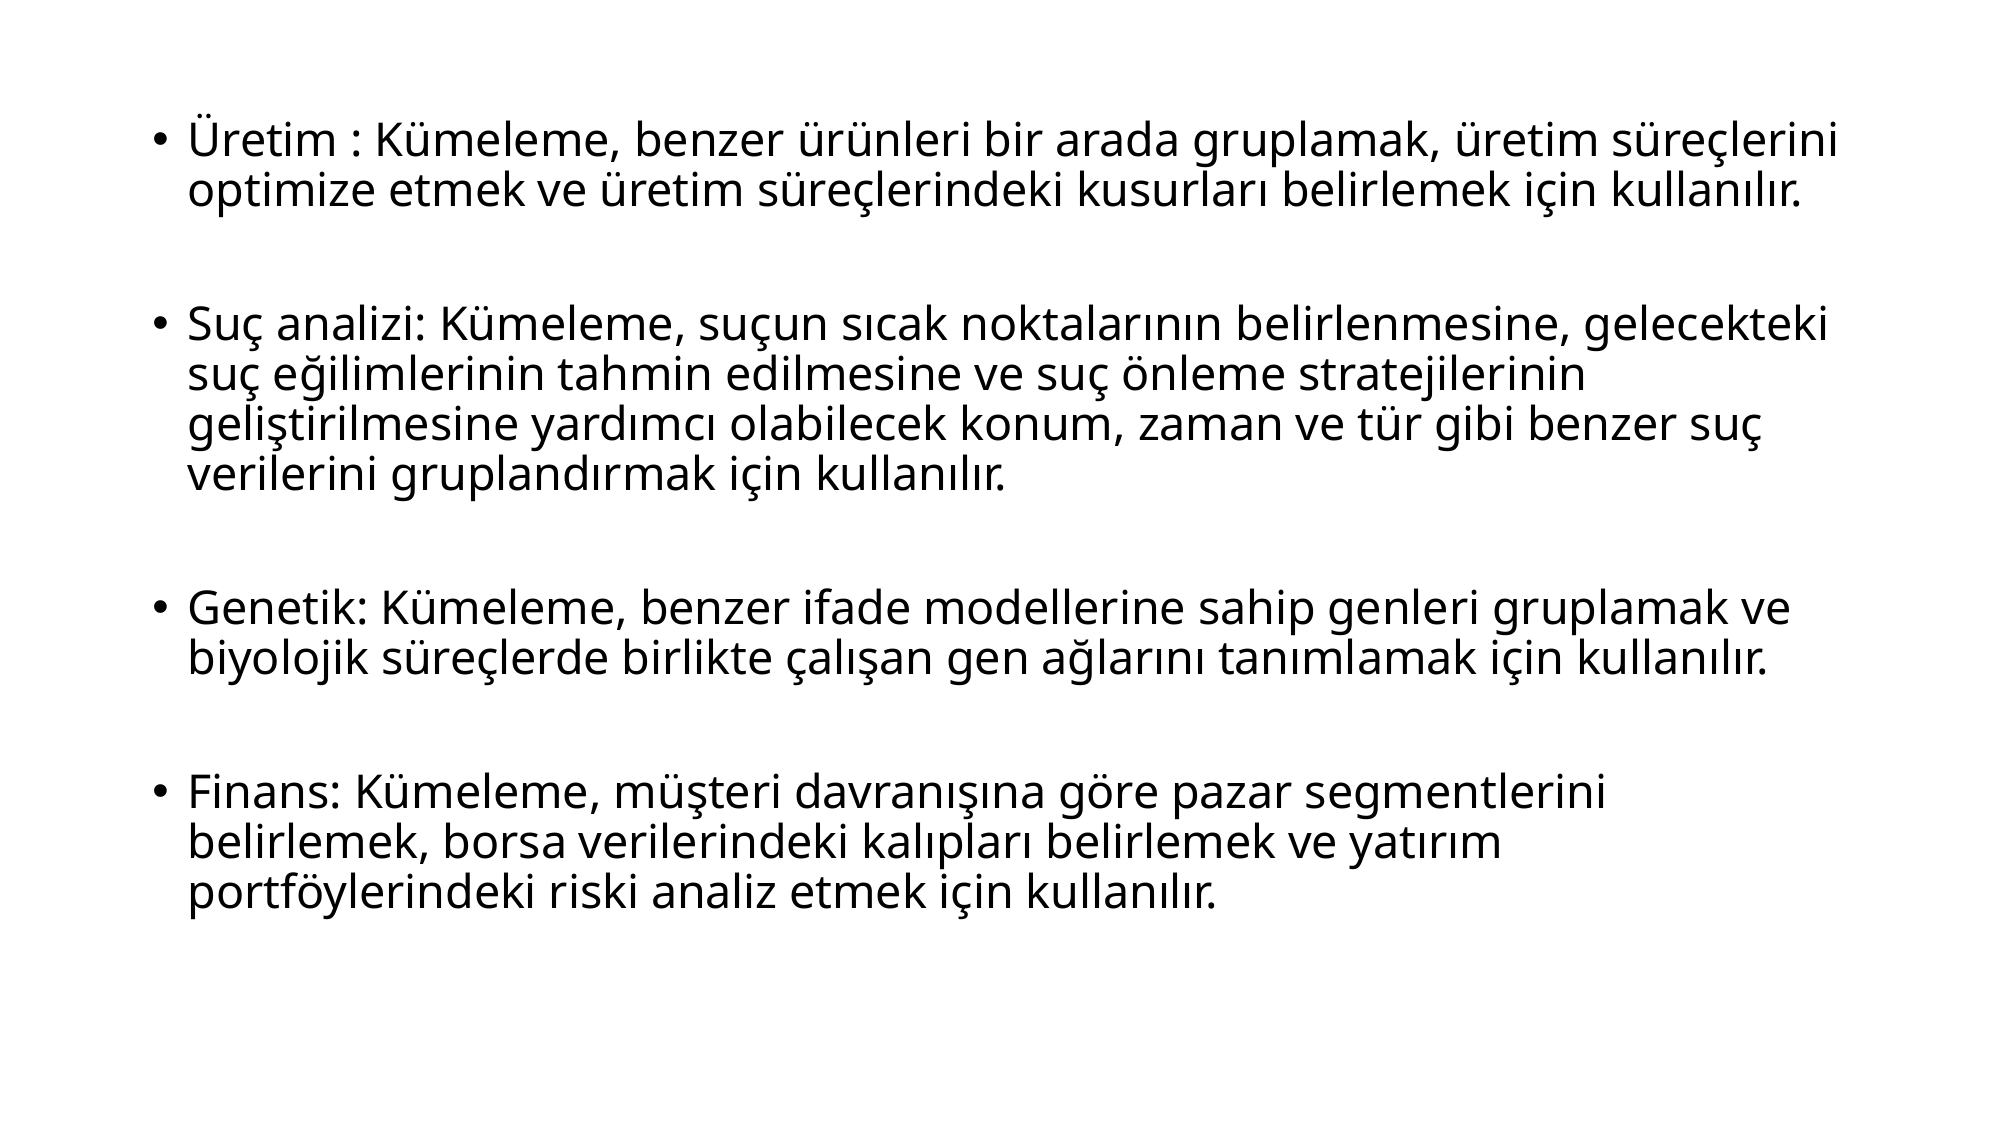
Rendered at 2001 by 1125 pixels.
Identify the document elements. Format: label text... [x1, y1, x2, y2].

list Üretim : Kümeleme, benzer ürünleri bir arada gruplamak, üretim süreçlerini optimize etmek ve üretim süreçlerindeki kusurları belirlemek için kullanılır. Suç analizi: Kümeleme, suçun sıcak noktalarının belirlenmesine, gelecekteki suç eğilimlerinin tahmin edilmesine ve suç önleme stratejilerinin geliştirilmesine yardımcı olabilecek konum, zaman ve tür gibi benzer suç verilerini gruplandırmak için kullanılır. Genetik: Kümeleme, benzer ifade modellerine sahip genleri gruplamak ve biyolojik süreçlerde birlikte çalışan gen ağlarını tanımlamak için kullanılır. Finans: Kümeleme, müşteri davranışına göre pazar segmentlerini belirlemek, borsa verilerindeki kalıpları belirlemek ve yatırım portföylerindeki riski analiz etmek için kullanılır. [137, 108, 1863, 956]
